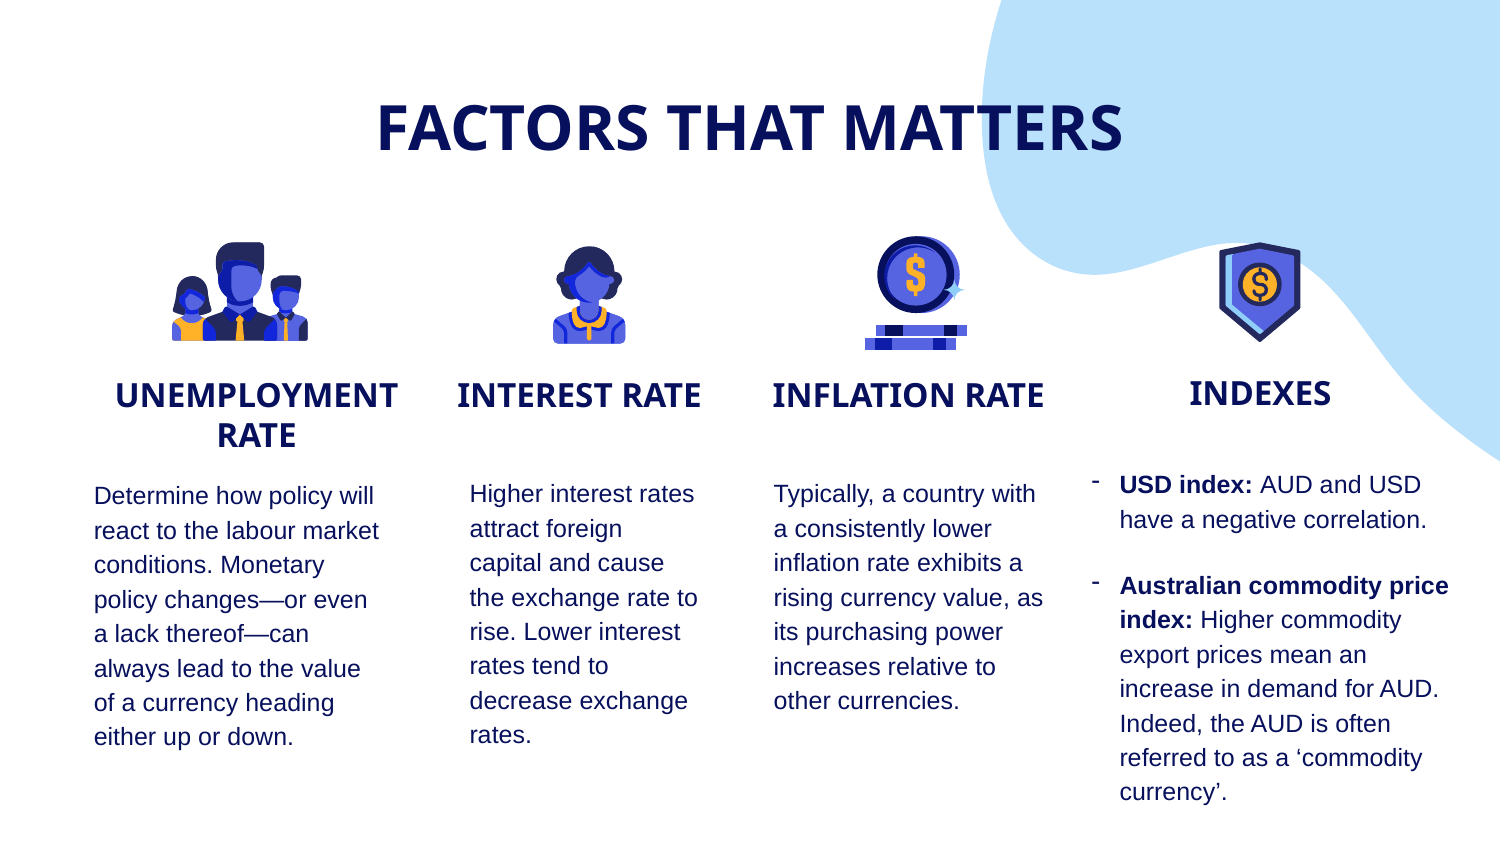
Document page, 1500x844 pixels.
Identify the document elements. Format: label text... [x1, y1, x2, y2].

text_box [924, 236, 960, 287]
text_box Higher interest rates attract foreign capital and cause the exchange rate to rise. Lower interest rates tend to decrease exchange rates. [454, 458, 715, 673]
subtitle Determine how policy will react to the labour market conditions. Monetary policy changes—or even a lack thereof—can always lead to the value of a currency heading either up or down. [78, 460, 397, 791]
text_box Typically, a country with a consistently lower inflation rate exhibits a rising currency value, as its purchasing power increases relative to other currencies. [758, 458, 1061, 722]
text_box [892, 337, 932, 350]
text_box [884, 245, 936, 301]
text_box [885, 324, 903, 337]
title INDEXES [1110, 356, 1411, 430]
title INFLATION RATE [733, 359, 1085, 432]
text_box [943, 279, 965, 301]
title FACTORS THAT MATTERS [75, 72, 1425, 167]
text_box [865, 337, 874, 350]
text_box [946, 337, 957, 350]
text_box [932, 337, 946, 350]
text_box [943, 324, 957, 337]
text_box [906, 253, 926, 297]
title INTEREST RATE [429, 359, 730, 432]
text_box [171, 242, 308, 342]
text_box [925, 293, 953, 313]
text_box [877, 236, 955, 314]
text_box [874, 337, 892, 350]
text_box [1219, 242, 1301, 343]
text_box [552, 245, 626, 344]
text_box [957, 324, 968, 337]
text_box [888, 243, 947, 306]
title UNEMPLOYMENT RATE [75, 359, 429, 432]
text_box USD index: AUD and USD have a negative correlation. Australian commodity price index: Higher commodity export prices mean an increase in demand for AUD. Indeed, the AUD is often referred to as a ‘commodity currency’. [1076, 449, 1484, 797]
text_box [876, 324, 885, 337]
text_box [903, 324, 943, 337]
